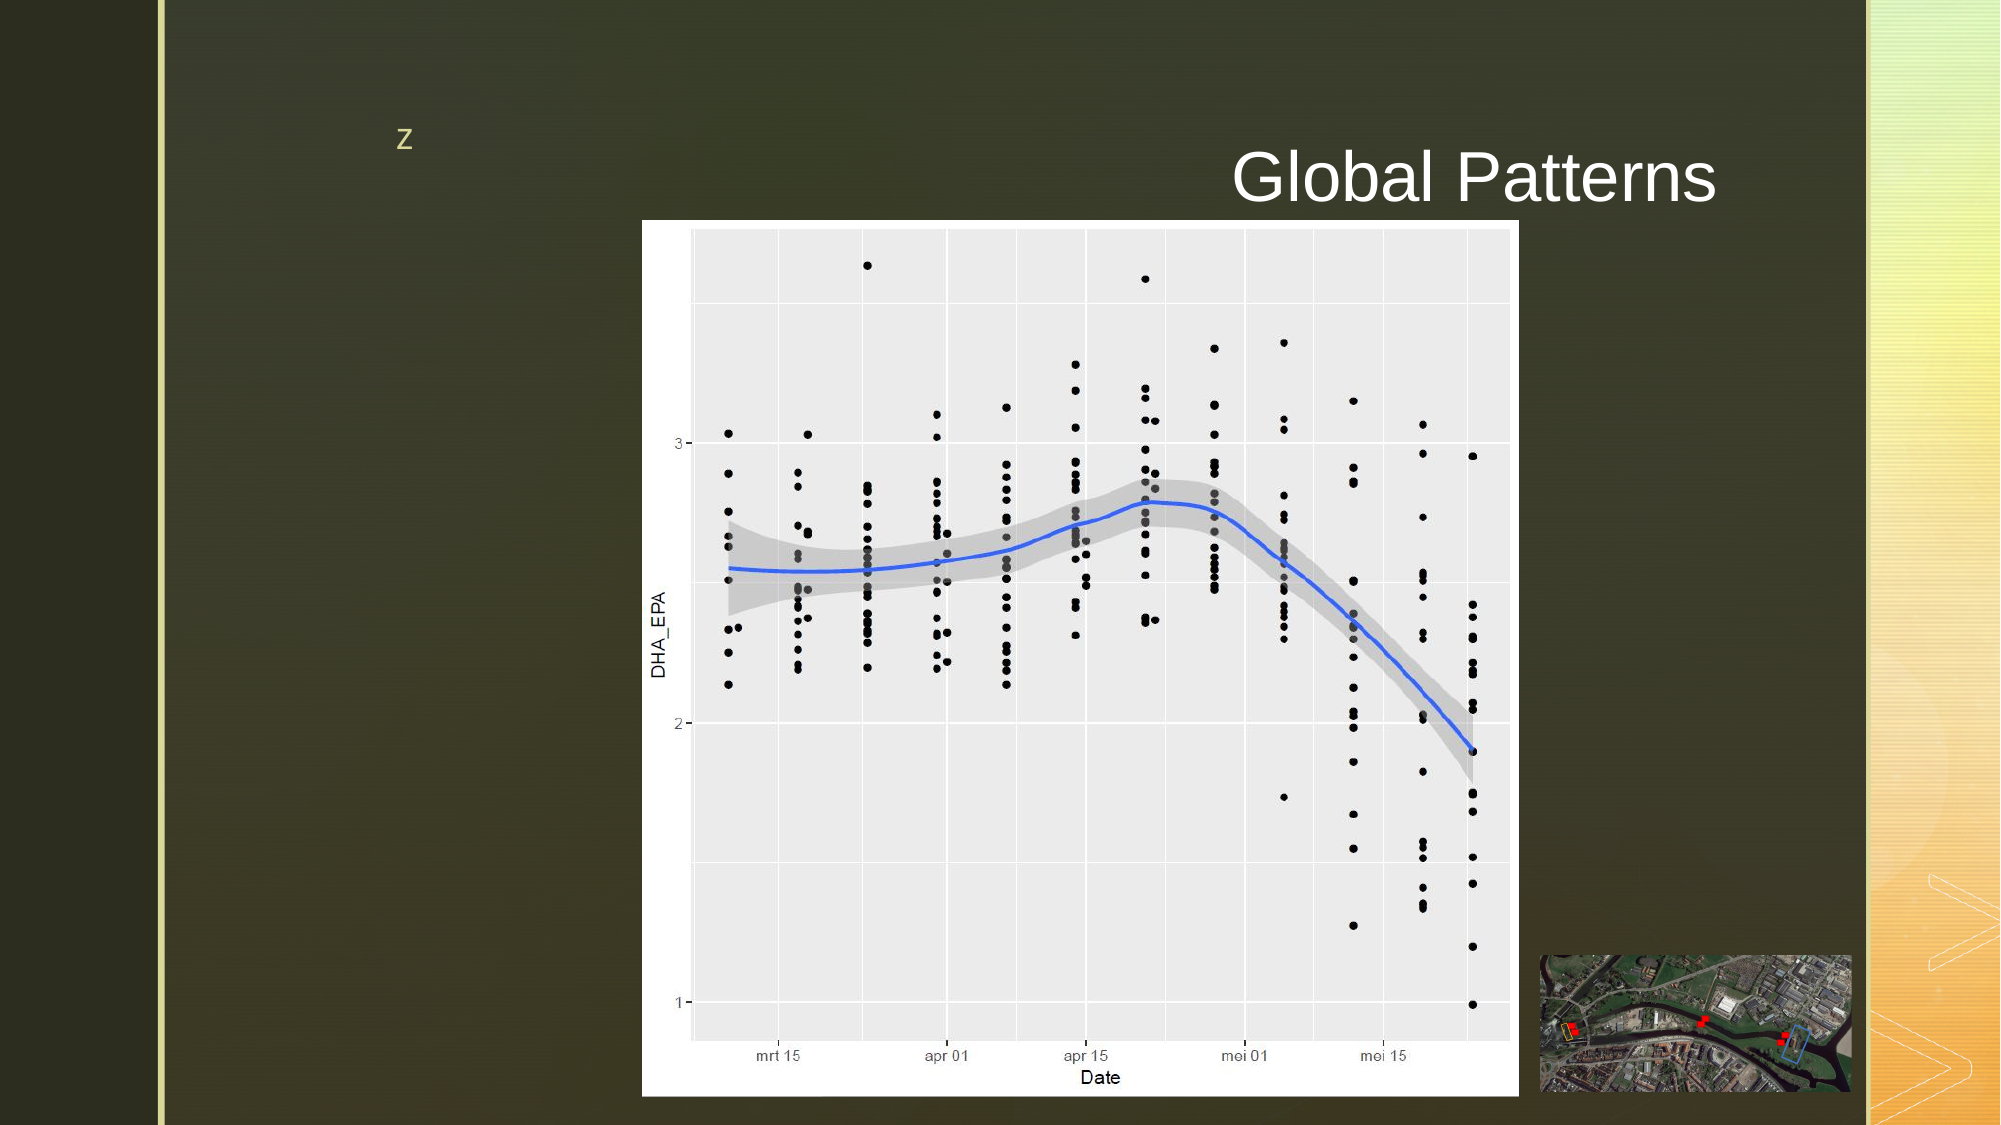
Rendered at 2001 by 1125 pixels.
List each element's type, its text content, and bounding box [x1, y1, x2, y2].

picture [642, 220, 1520, 1097]
title Global Patterns [428, 132, 1734, 310]
picture [1539, 955, 1852, 1092]
picture [1871, 0, 2001, 1125]
